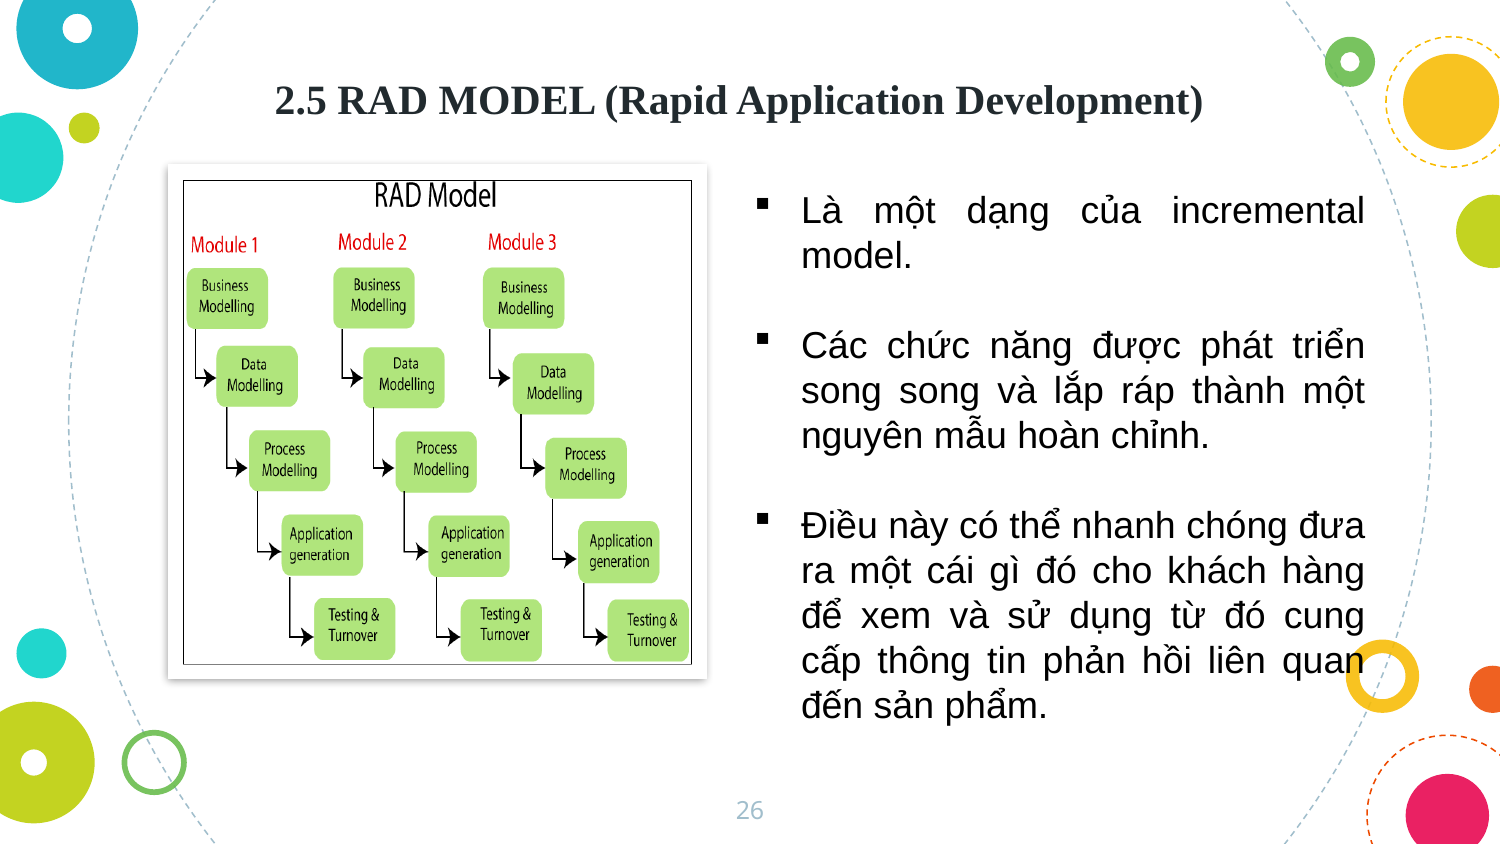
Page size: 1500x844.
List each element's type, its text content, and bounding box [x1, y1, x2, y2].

slide_number 26 [711, 779, 789, 844]
text_box Là một dạng của incremental model. Các chức năng được phát triển song song và lắp ráp thành một nguyên mẫu hoàn chỉnh. Điều này có thể nhanh chóng đưa ra một cái gì đó cho khách hàng để xem và sử dụng từ đó cung cấp thông tin phản hồi liên quan đến sản phẩm. [739, 178, 1380, 734]
picture [181, 178, 693, 666]
text_box 2.5 RAD MODEL (Rapid Application Development) [167, 65, 1312, 131]
